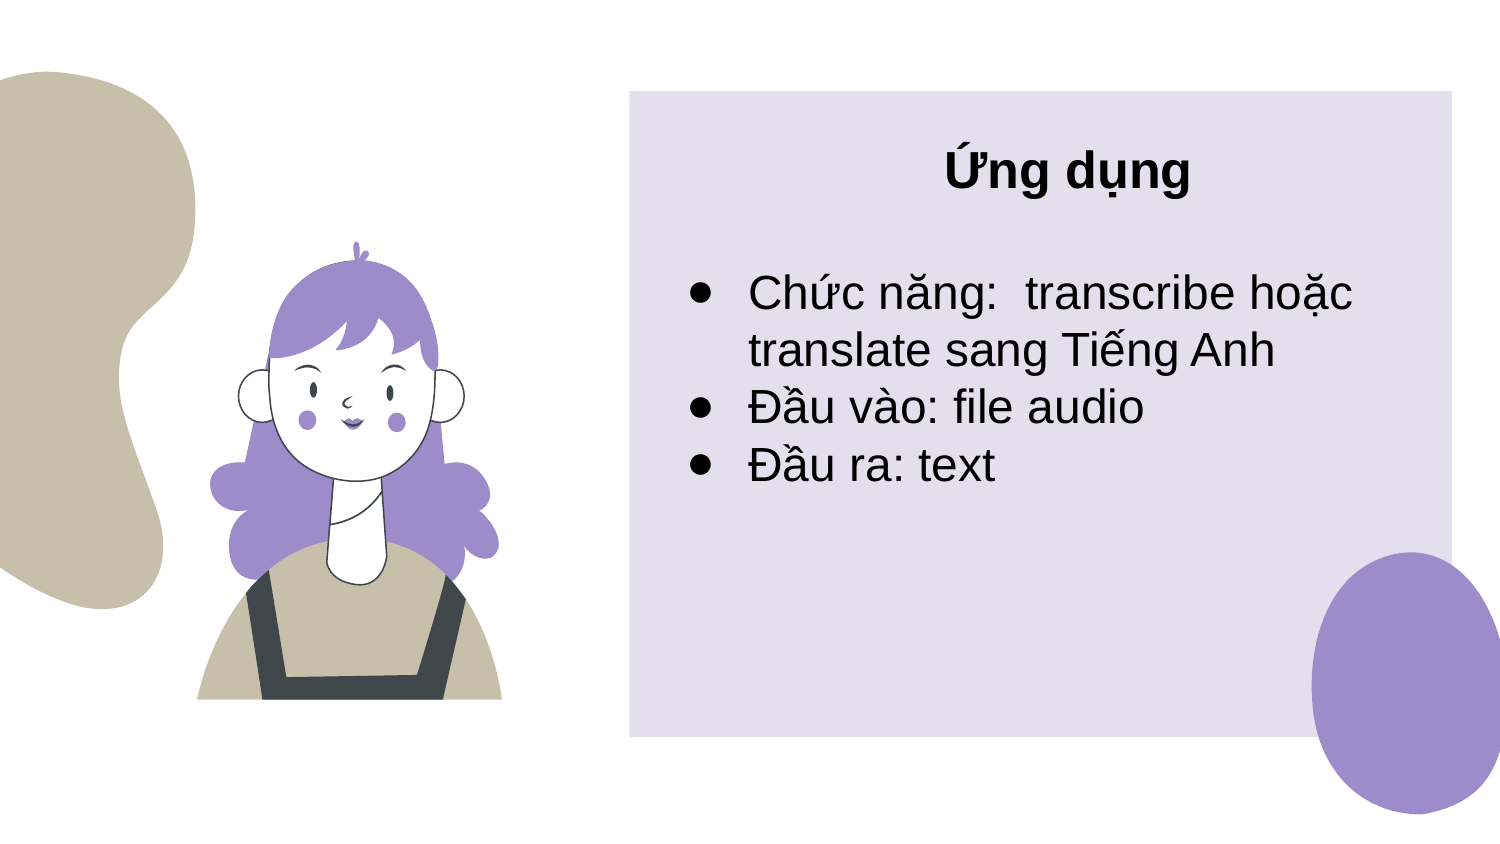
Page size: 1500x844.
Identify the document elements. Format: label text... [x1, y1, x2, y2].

text_box [1311, 558, 1500, 815]
text_box Chức năng: transcribe hoặc translate sang Tiếng Anh Đầu vào: file audio Đầu ra: text [658, 246, 1439, 564]
text_box [629, 91, 1452, 738]
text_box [293, 364, 407, 402]
text_box [0, 71, 196, 610]
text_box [196, 241, 504, 700]
text_box Ứng dụng [929, 121, 1280, 214]
